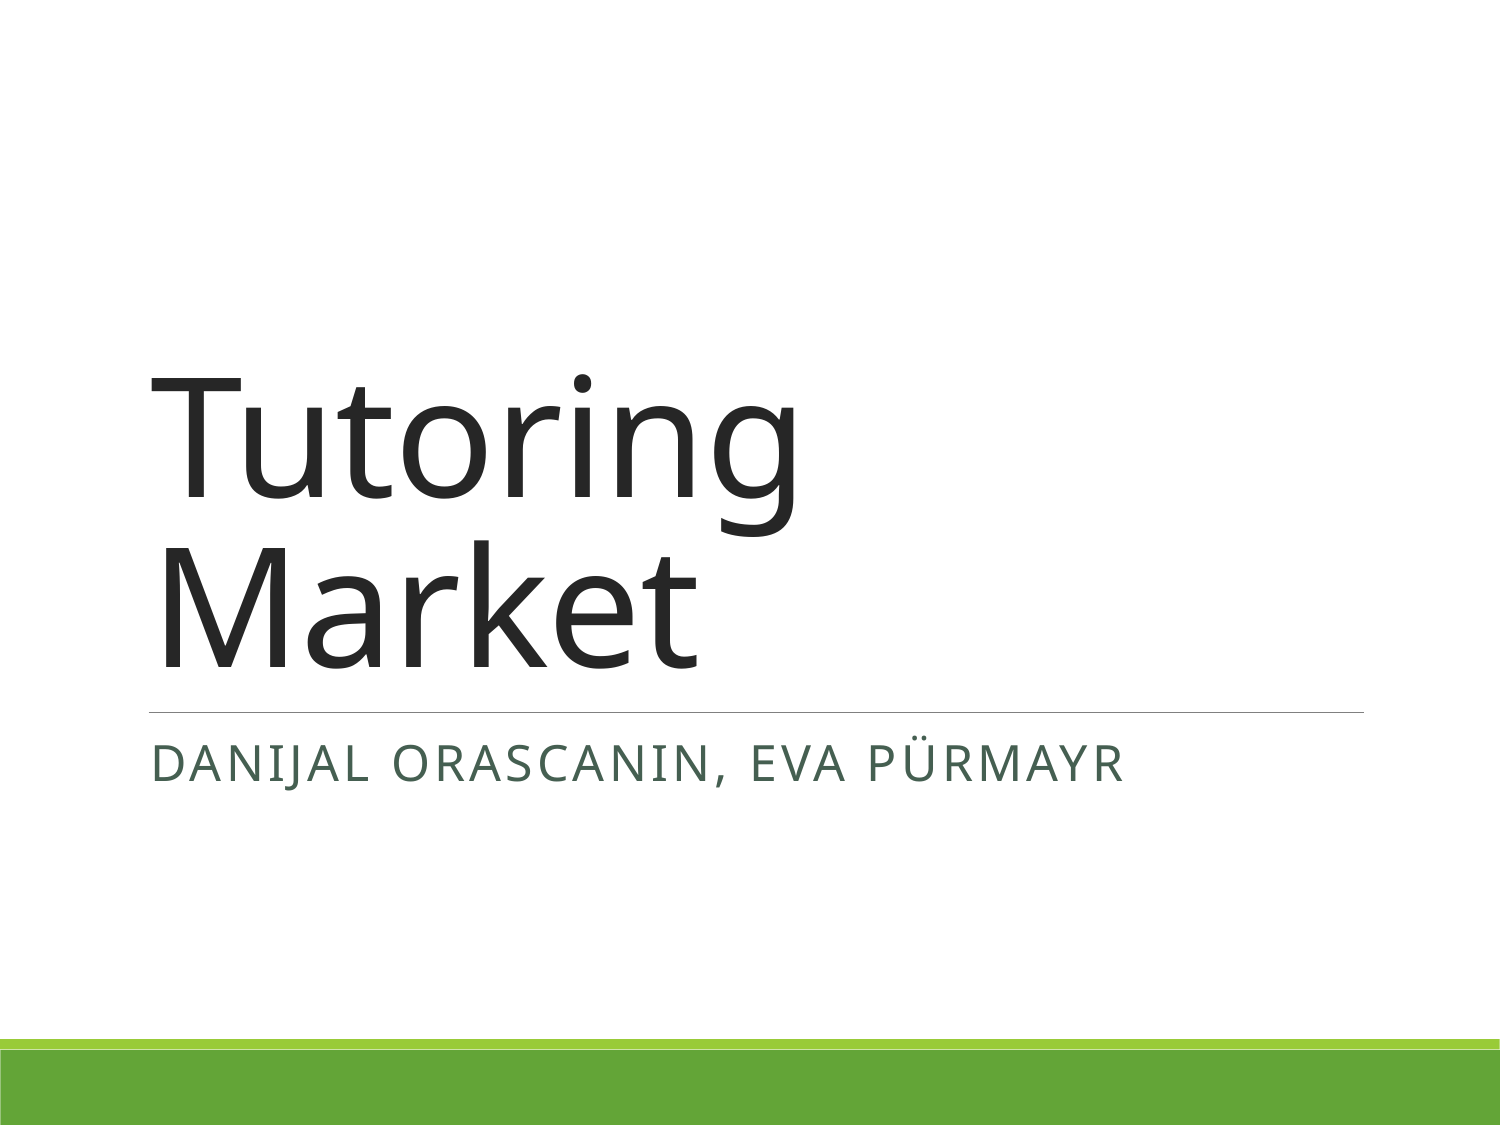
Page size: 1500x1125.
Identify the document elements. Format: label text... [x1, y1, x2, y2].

title Tutoring Market [135, 124, 1373, 710]
subtitle Danijal orascanin, eva pürmayr [135, 730, 1373, 919]
